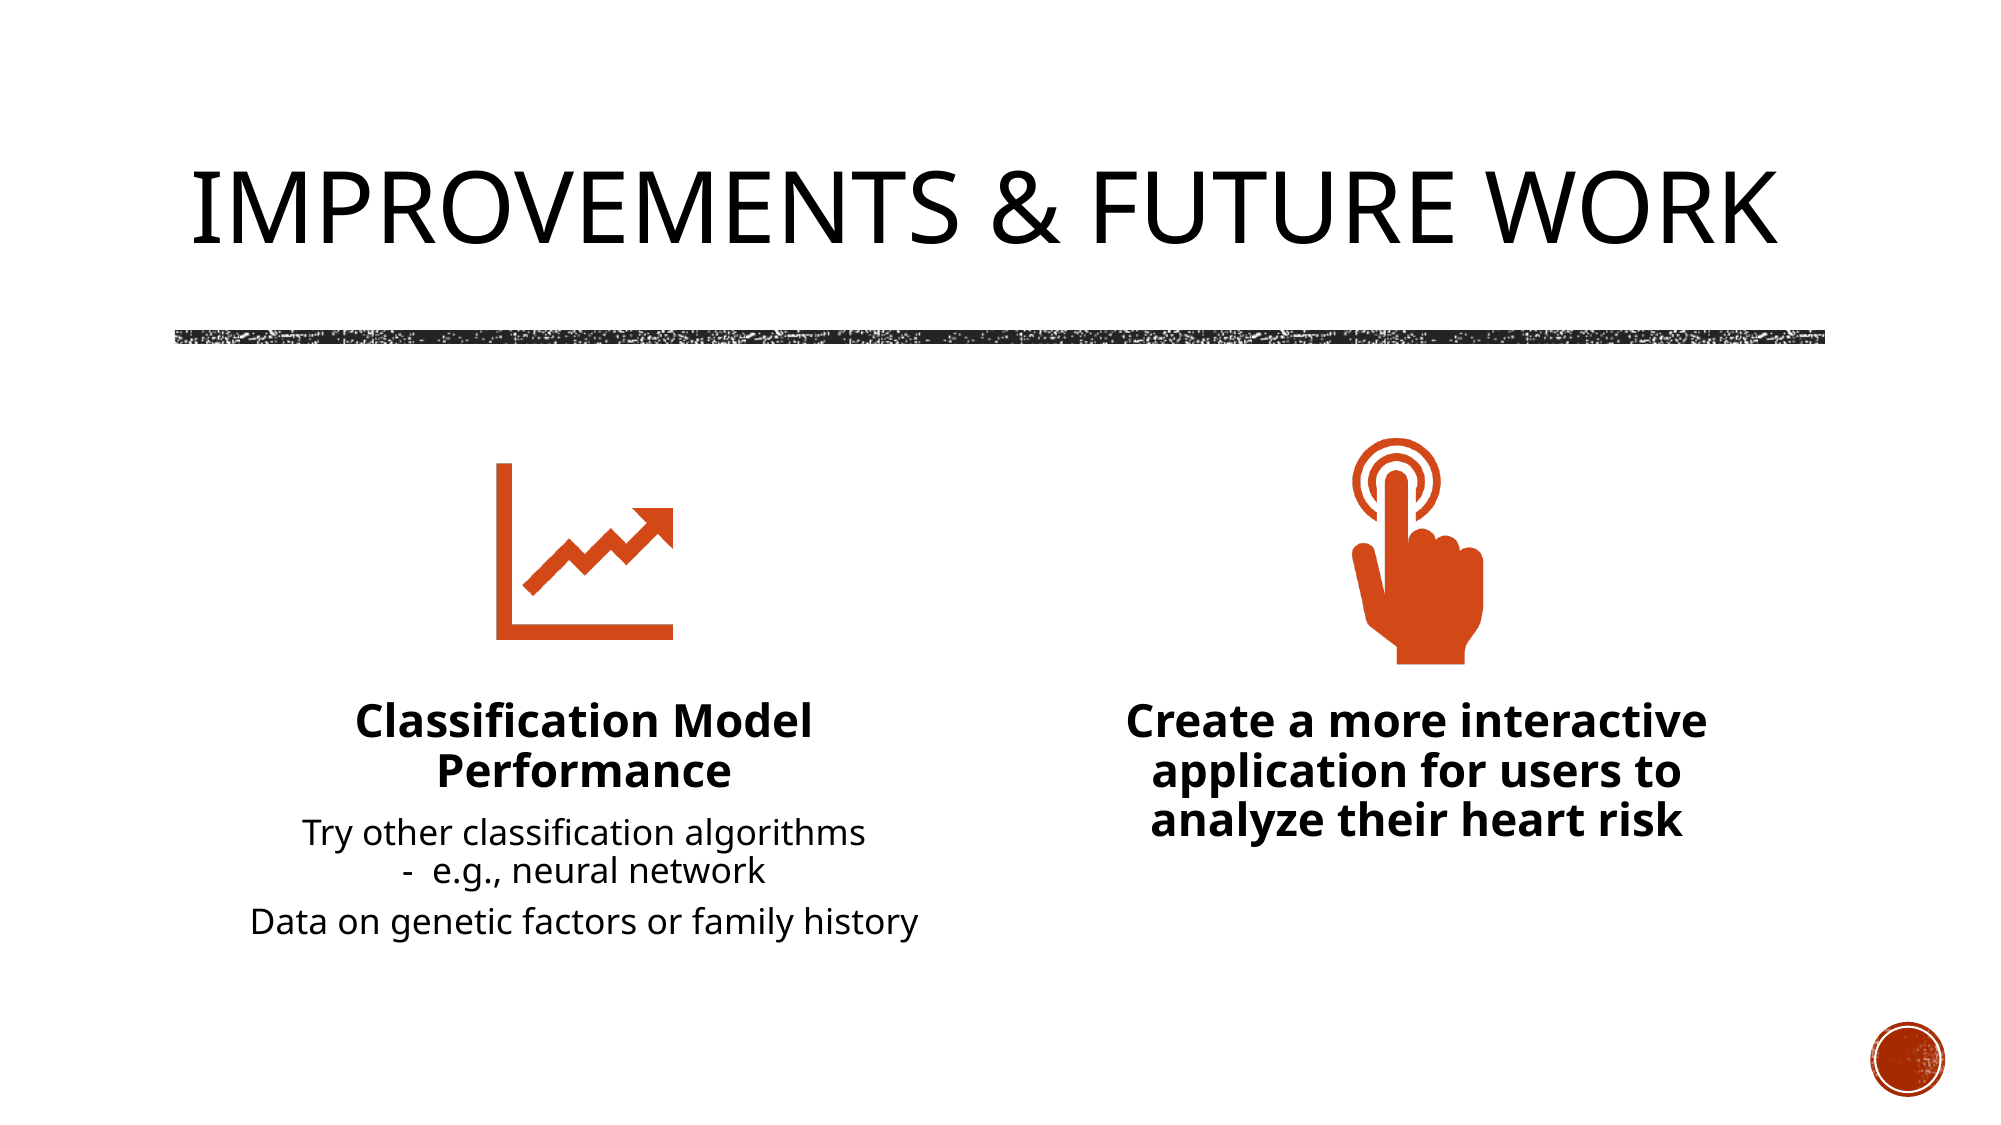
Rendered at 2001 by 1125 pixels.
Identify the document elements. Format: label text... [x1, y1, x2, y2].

text_box [174, 329, 1826, 344]
title IMPROVEMENTS & FUTURE WORK [175, 79, 1826, 329]
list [176, 392, 1824, 984]
